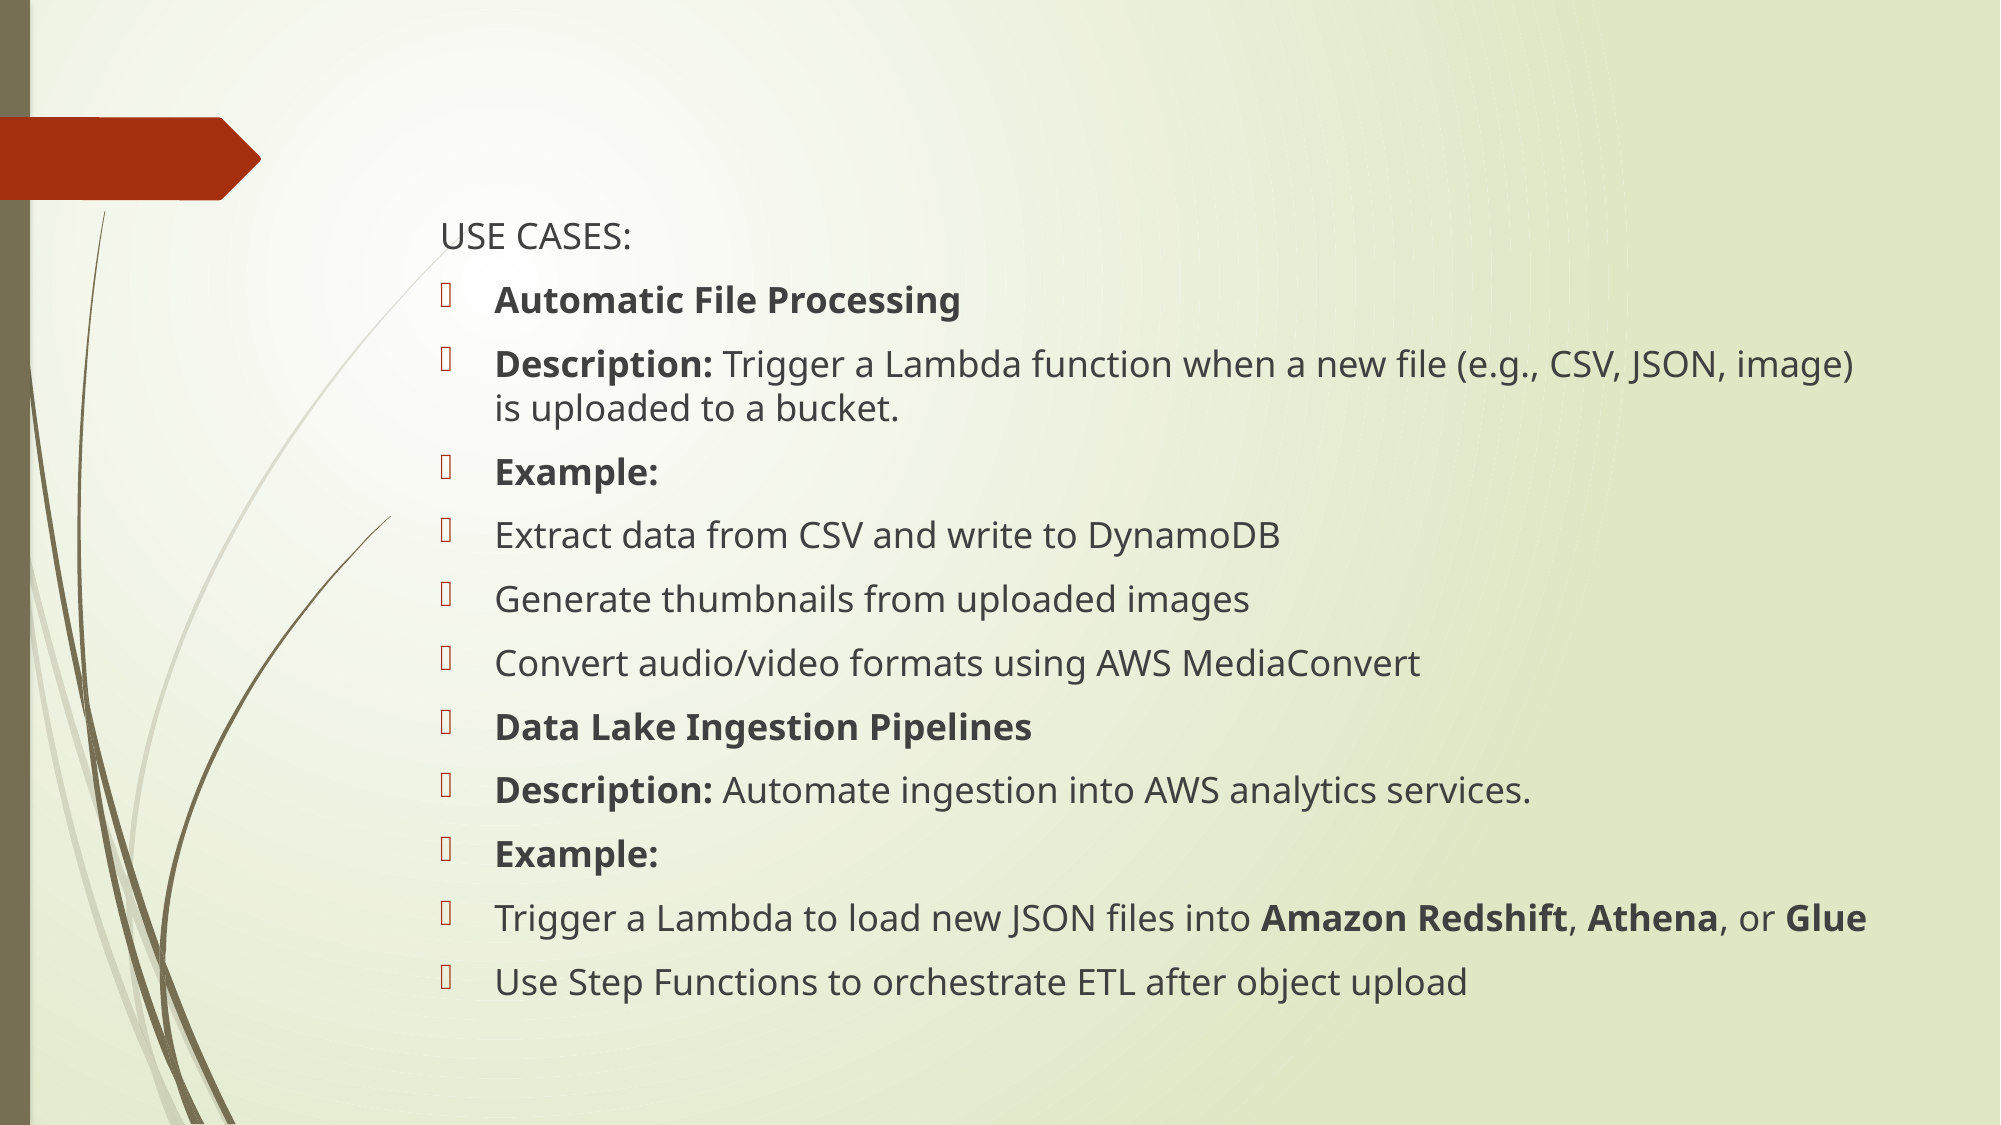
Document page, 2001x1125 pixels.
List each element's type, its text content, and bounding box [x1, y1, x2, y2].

list USE CASES: Automatic File Processing Description: Trigger a Lambda function when a new file (e.g., CSV, JSON, image) is uploaded to a bucket. Example: Extract data from CSV and write to DynamoDB Generate thumbnails from uploaded images Convert audio/video formats using AWS MediaConvert Data Lake Ingestion Pipelines Description: Automate ingestion into AWS analytics services. Example: Trigger a Lambda to load new JSON files into Amazon Redshift, Athena, or Glue Use Step Functions to orchestrate ETL after object upload [424, 206, 1888, 1051]
